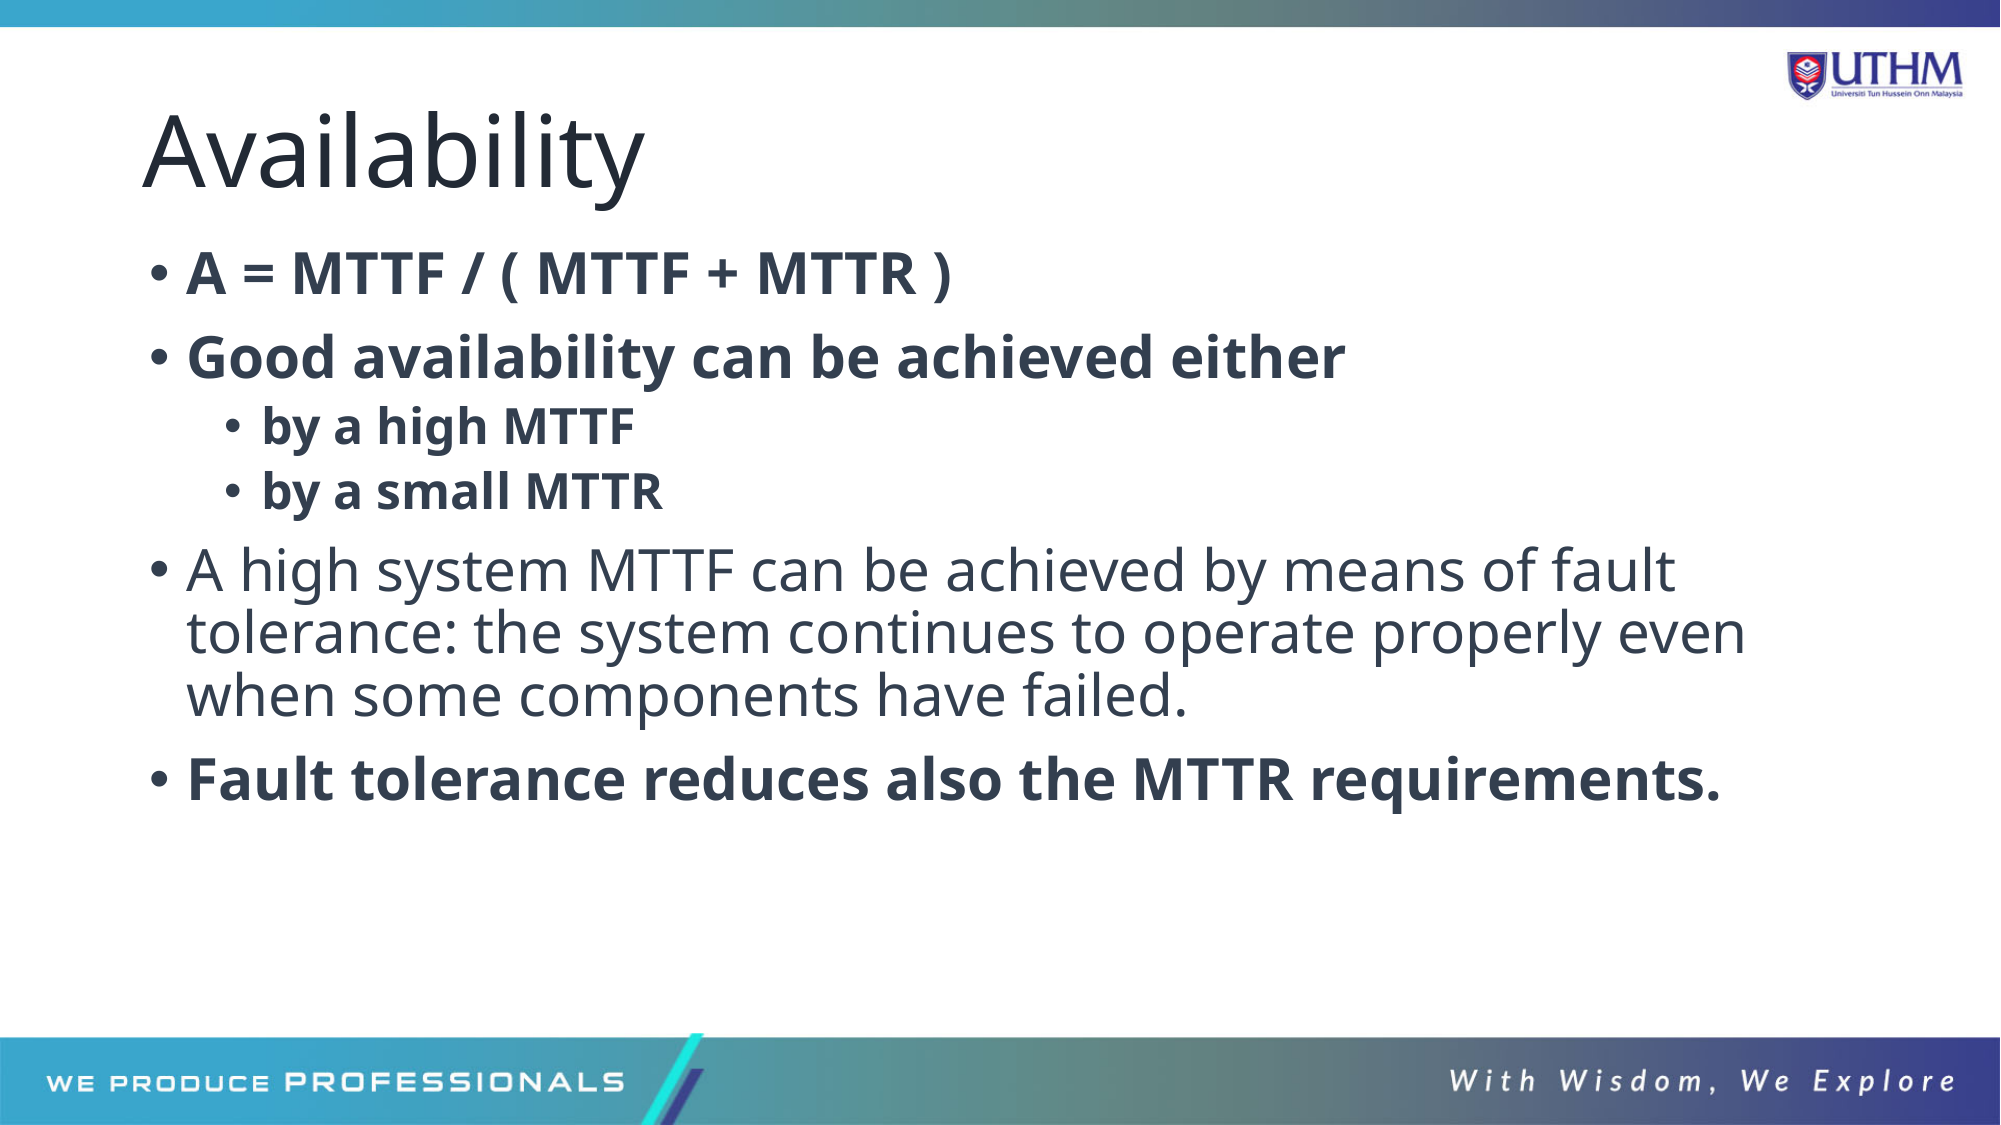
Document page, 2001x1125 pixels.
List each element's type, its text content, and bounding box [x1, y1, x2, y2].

picture [0, 0, 2000, 1125]
title Availability [134, 98, 1194, 237]
list A = MTTF / ( MTTF + MTTR ) Good availability can be achieved either by a high MTTF by a small MTTR A high system MTTF can be achieved by means of fault tolerance: the system continues to operate properly even when some components have failed. Fault tolerance reduces also the MTTR requirements. [134, 237, 1832, 1080]
